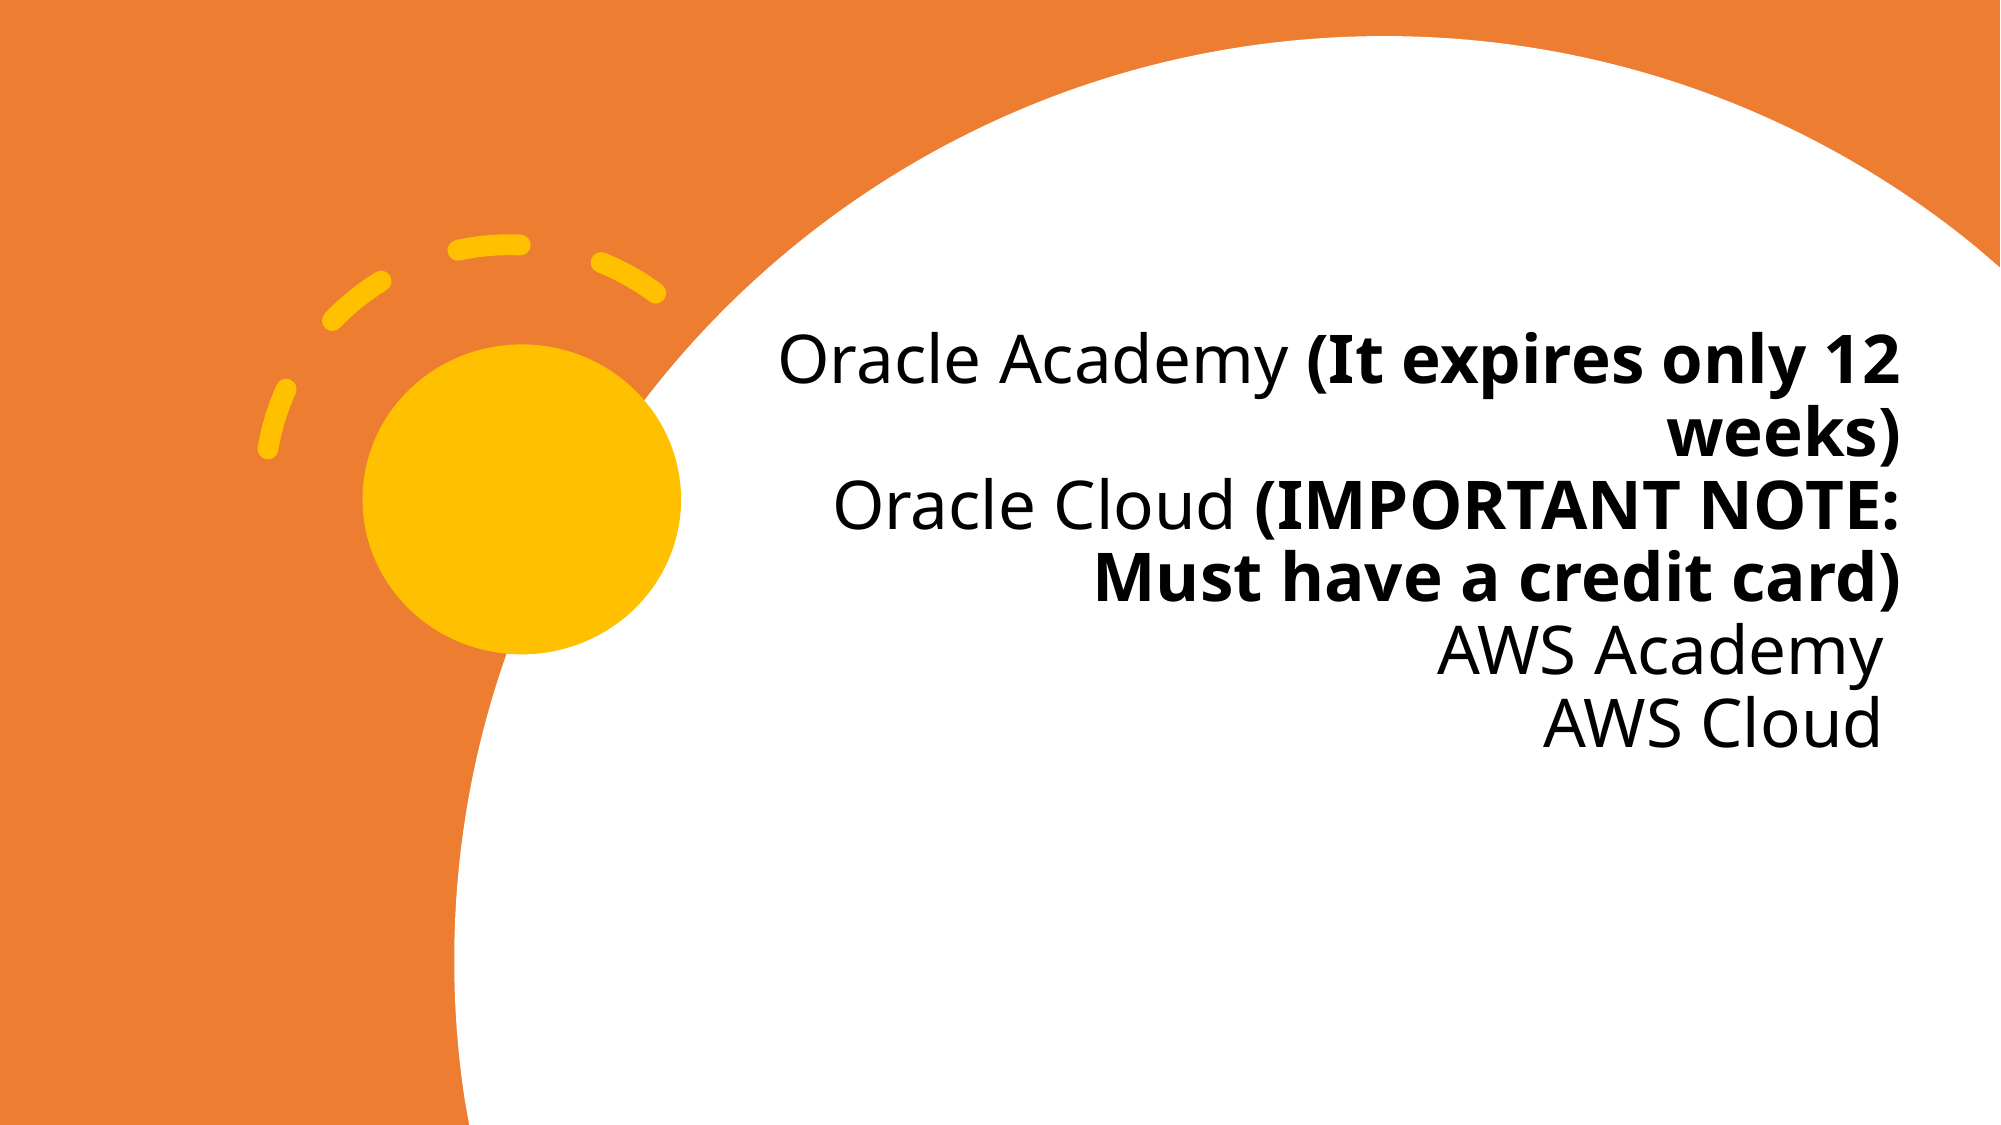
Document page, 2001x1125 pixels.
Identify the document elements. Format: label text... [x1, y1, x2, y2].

text_box [0, 0, 2000, 1125]
text_box [361, 373, 662, 656]
text_box [267, 244, 676, 490]
title Oracle Academy (It expires only 12 weeks) Oracle Cloud (IMPORTANT NOTE: Must have a credit card) AWS Academy AWS Cloud [662, 318, 1917, 770]
text_box [453, 35, 2000, 1125]
